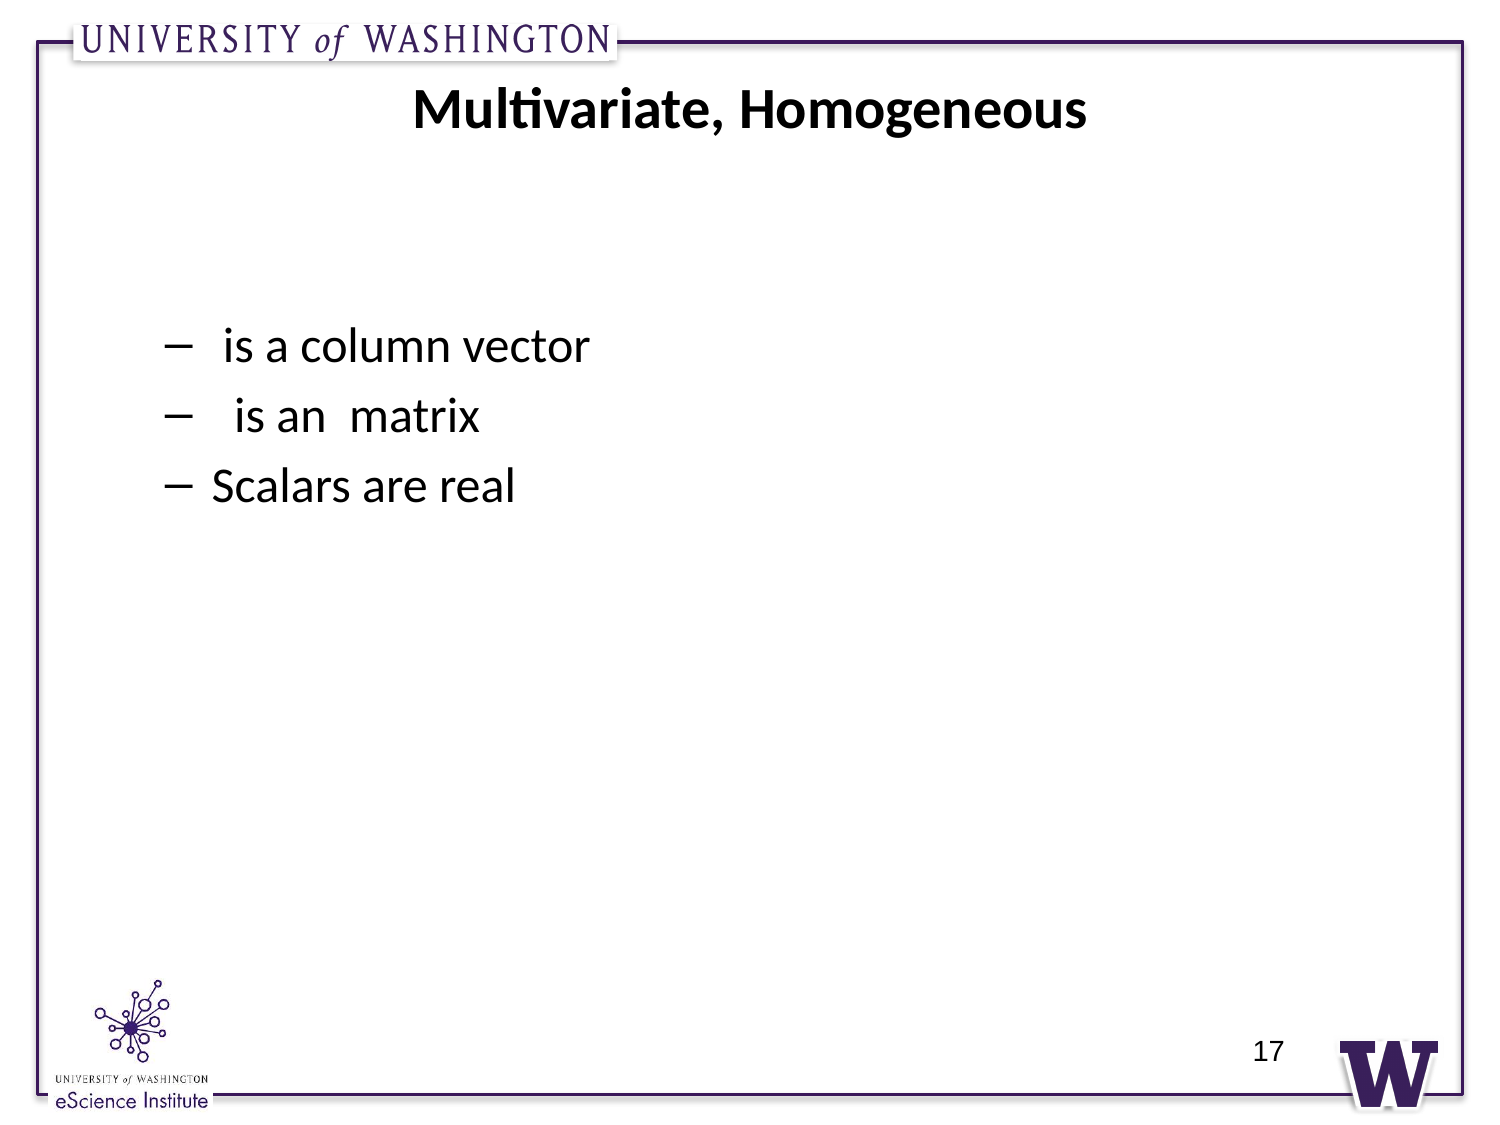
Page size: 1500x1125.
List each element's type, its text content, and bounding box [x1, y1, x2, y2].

title Multivariate, Homogeneous [42, 62, 1460, 200]
picture [48, 978, 213, 1113]
slide_number 17 [1237, 1025, 1325, 1085]
picture [81, 24, 609, 61]
picture [1340, 1041, 1438, 1107]
